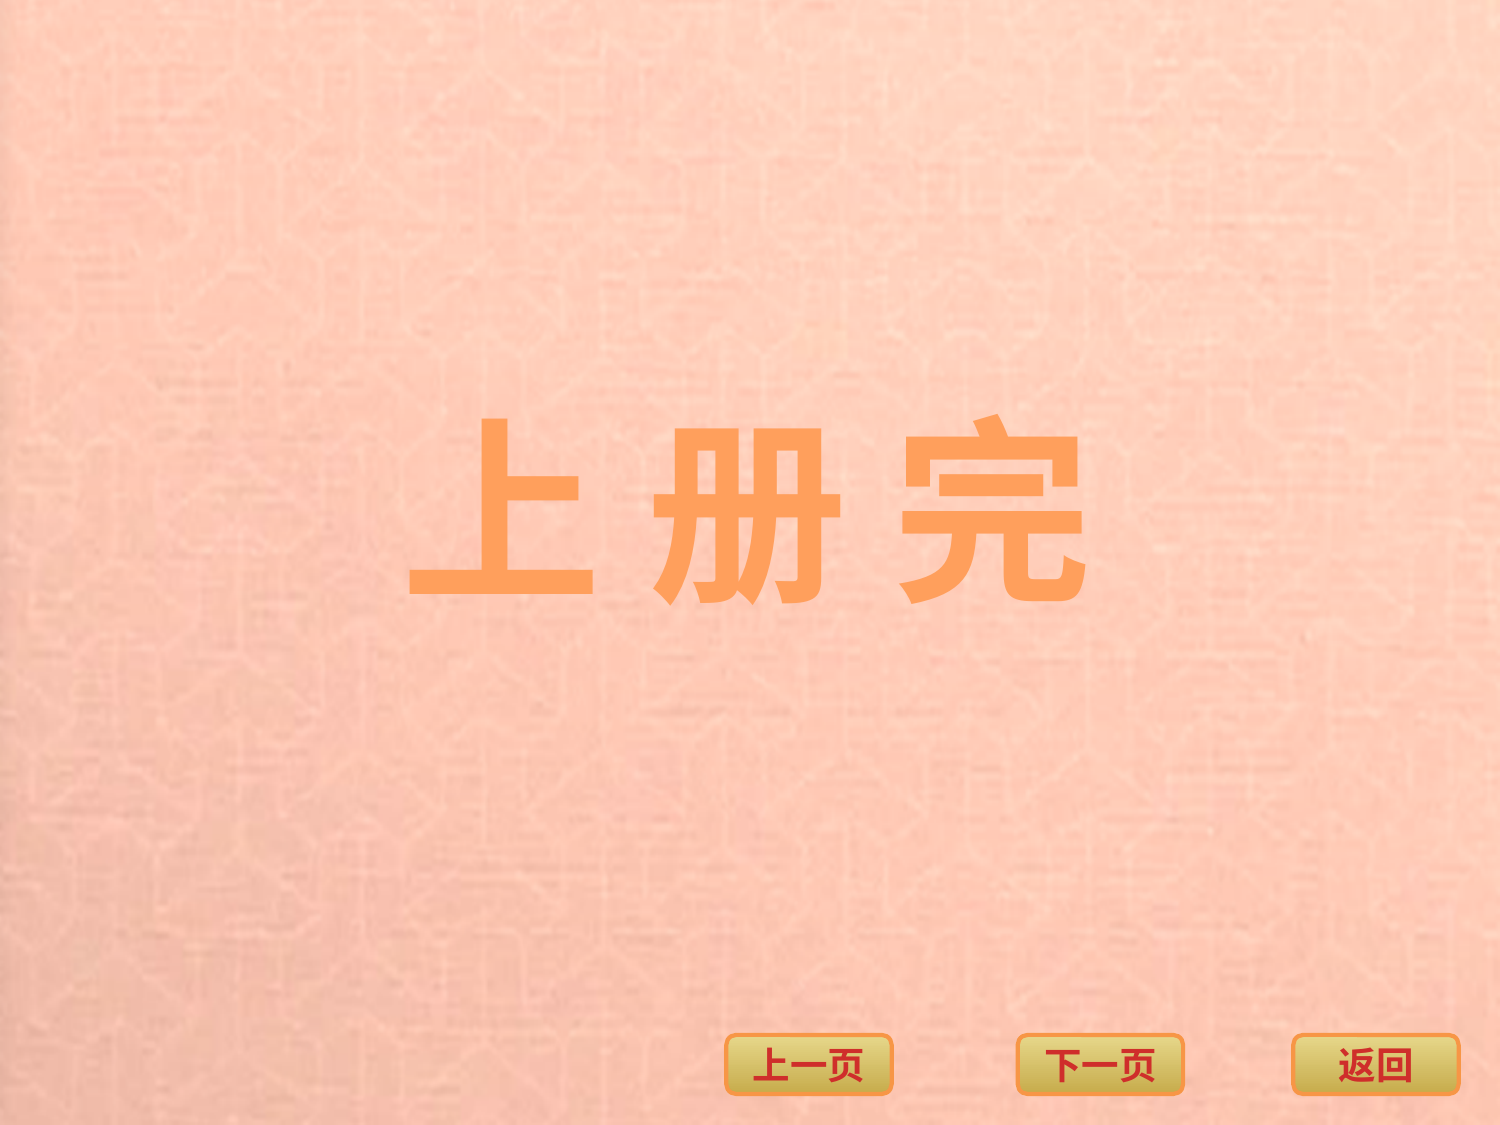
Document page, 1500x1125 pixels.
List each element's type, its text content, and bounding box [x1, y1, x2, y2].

picture [0, 0, 1500, 1125]
text_box 上 册 完 [319, 378, 1176, 634]
